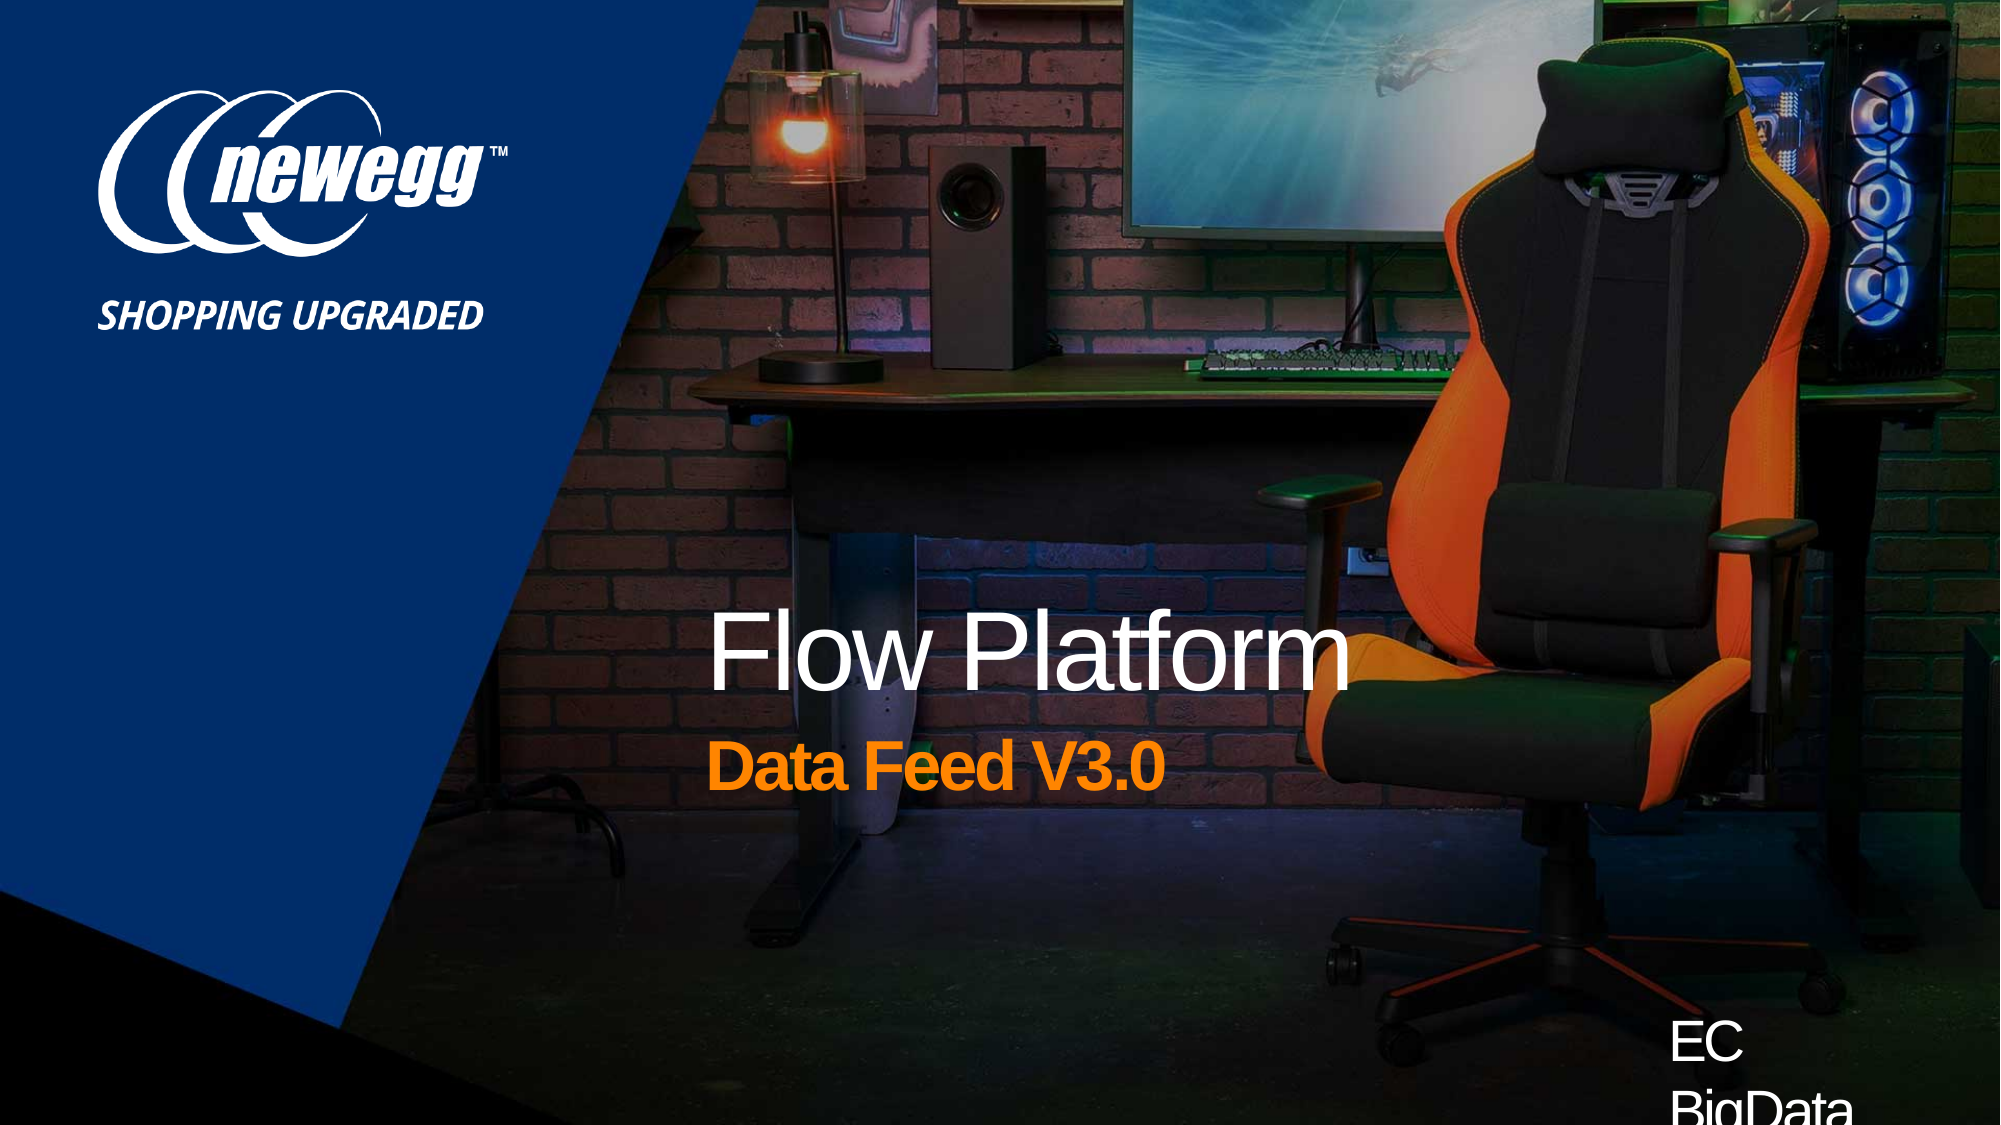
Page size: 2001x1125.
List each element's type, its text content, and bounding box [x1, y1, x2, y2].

subtitle Data Feed V3.0 [690, 722, 1699, 1125]
text_box EC BigData [1653, 995, 1960, 1125]
picture [0, 0, 2000, 1125]
title Flow Platform [690, 446, 1699, 722]
